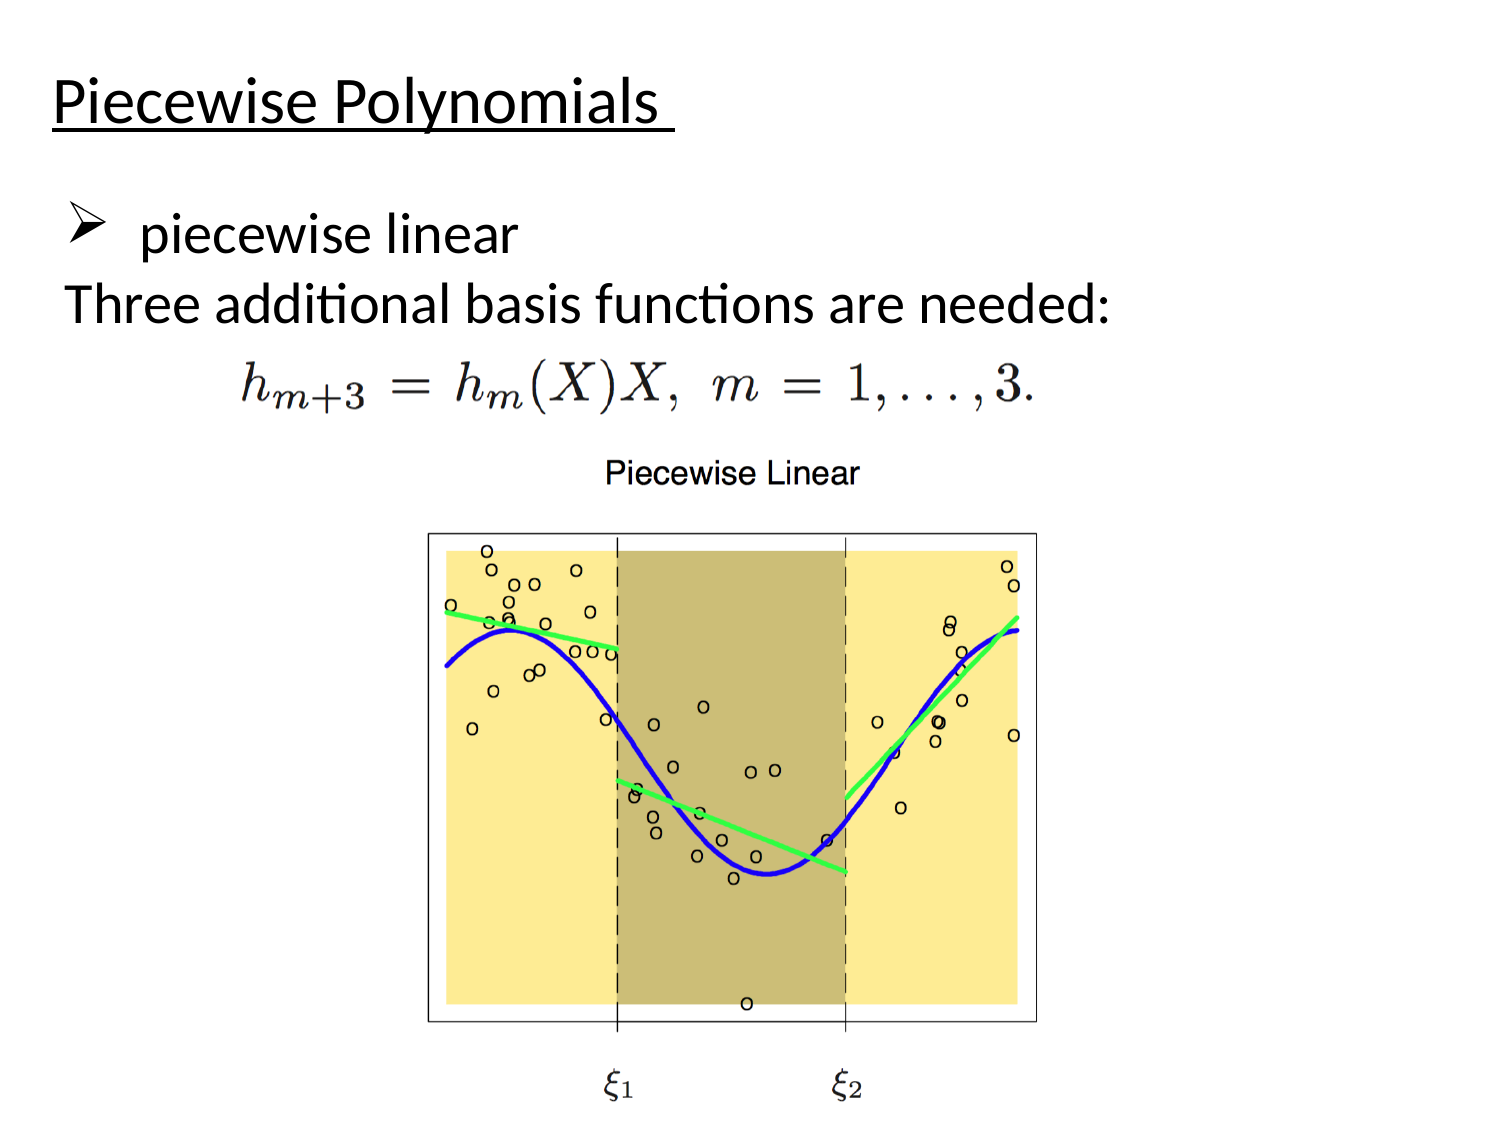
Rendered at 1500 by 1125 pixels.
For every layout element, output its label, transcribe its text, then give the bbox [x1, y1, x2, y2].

text_box piecewise linear Three additional basis functions are needed: [49, 187, 1463, 413]
picture [412, 447, 1051, 1109]
picture [237, 351, 1038, 415]
text_box Piecewise Polynomials [37, 49, 1463, 145]
